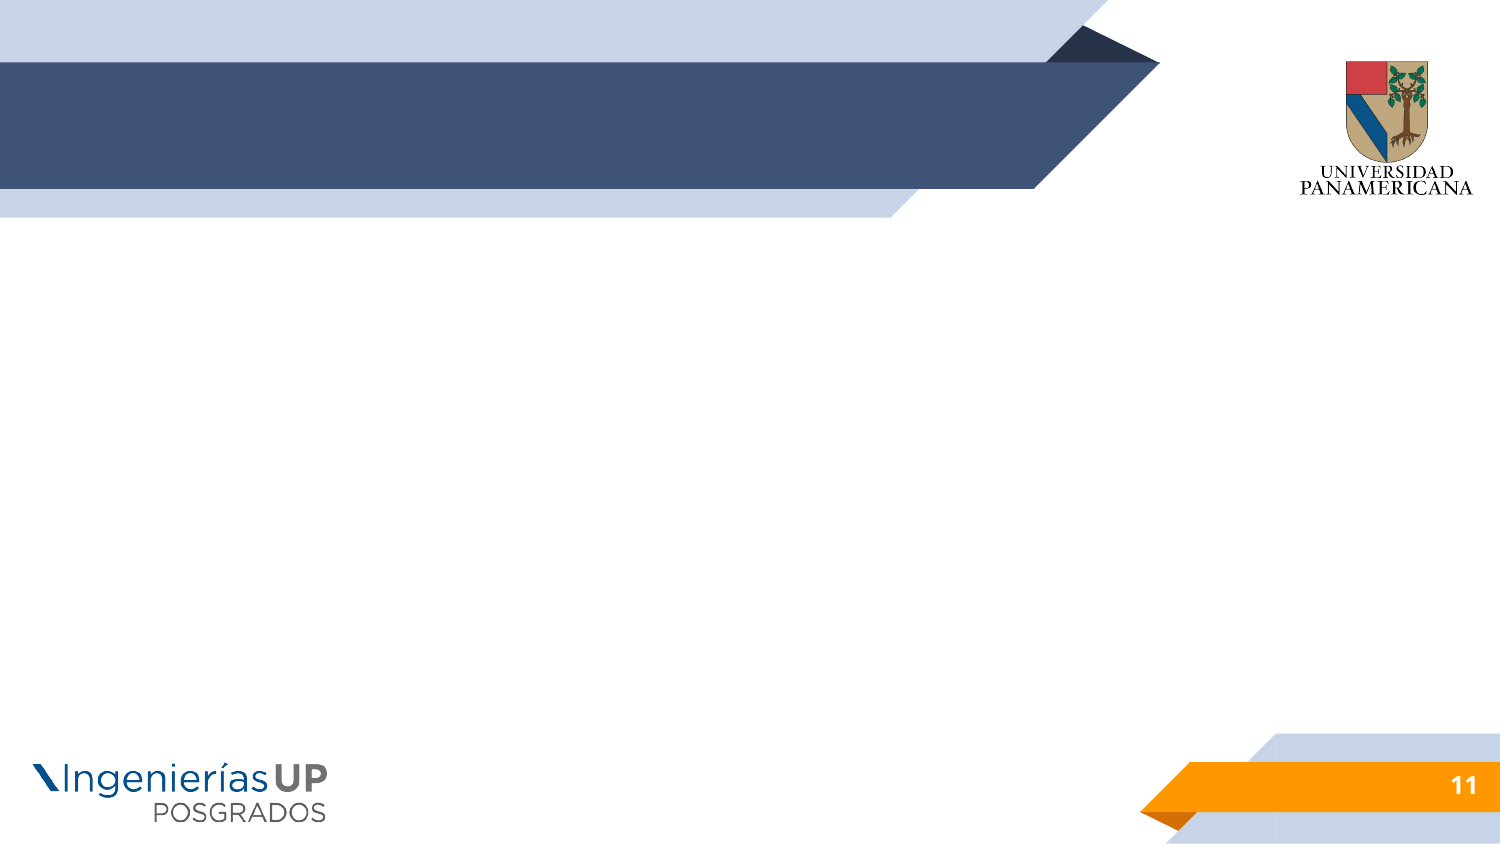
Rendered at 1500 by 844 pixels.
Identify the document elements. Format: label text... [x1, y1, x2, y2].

slide_number 11 [1249, 760, 1494, 813]
picture [15, 737, 344, 844]
picture [1286, 44, 1490, 210]
